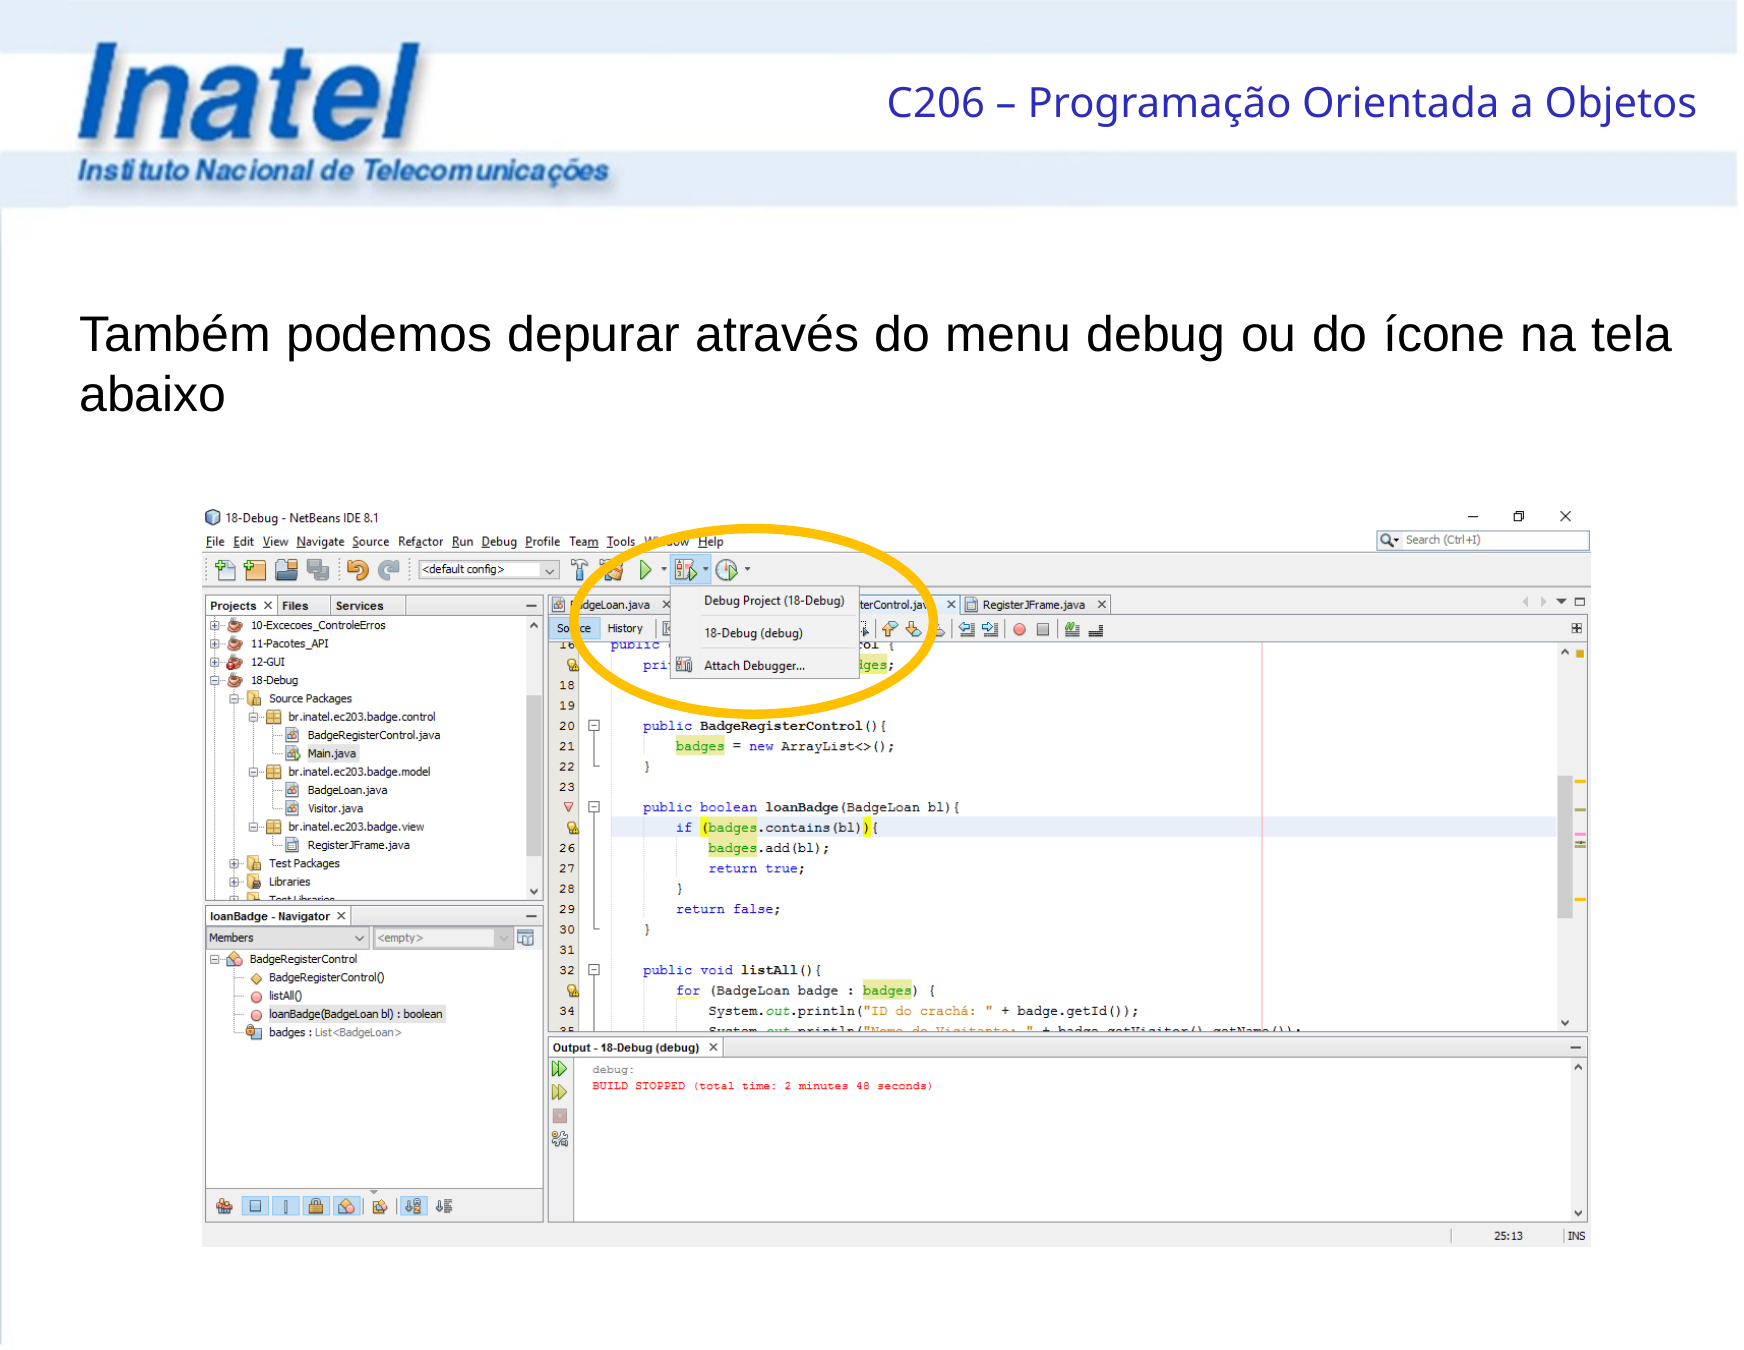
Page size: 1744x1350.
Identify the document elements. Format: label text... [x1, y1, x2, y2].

text_box Também podemos depurar através do menu debug ou do ícone na tela abaixo [64, 294, 1689, 429]
picture [0, 0, 1744, 1350]
